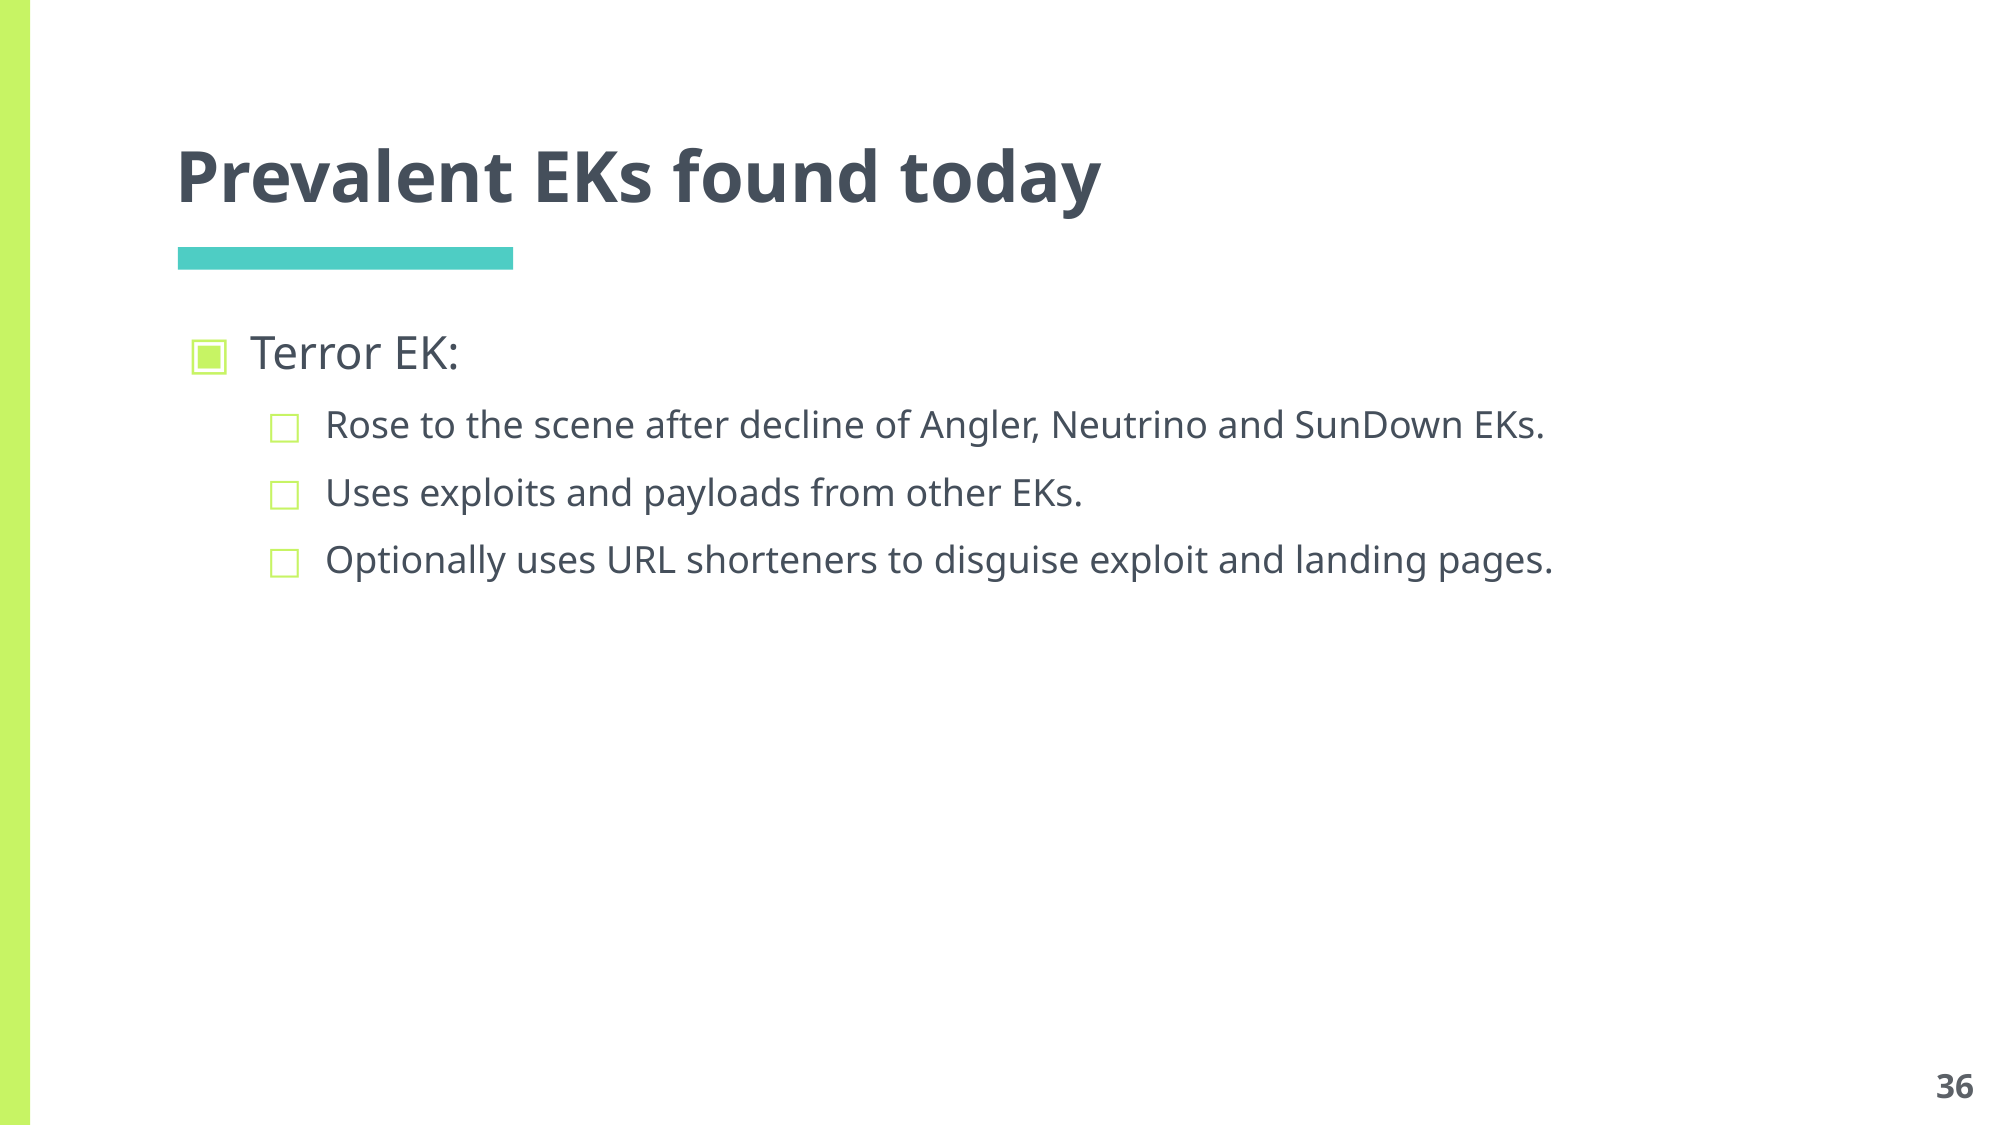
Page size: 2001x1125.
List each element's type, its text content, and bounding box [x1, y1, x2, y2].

list Terror EK: Rose to the scene after decline of Angler, Neutrino and SunDown EKs. Uses exploits and payloads from other EKs. Optionally uses URL shorteners to disguise exploit and landing pages. [160, 281, 1858, 1006]
title Prevalent EKs found today [160, 20, 1858, 233]
slide_number 36 [1910, 1050, 2000, 1125]
